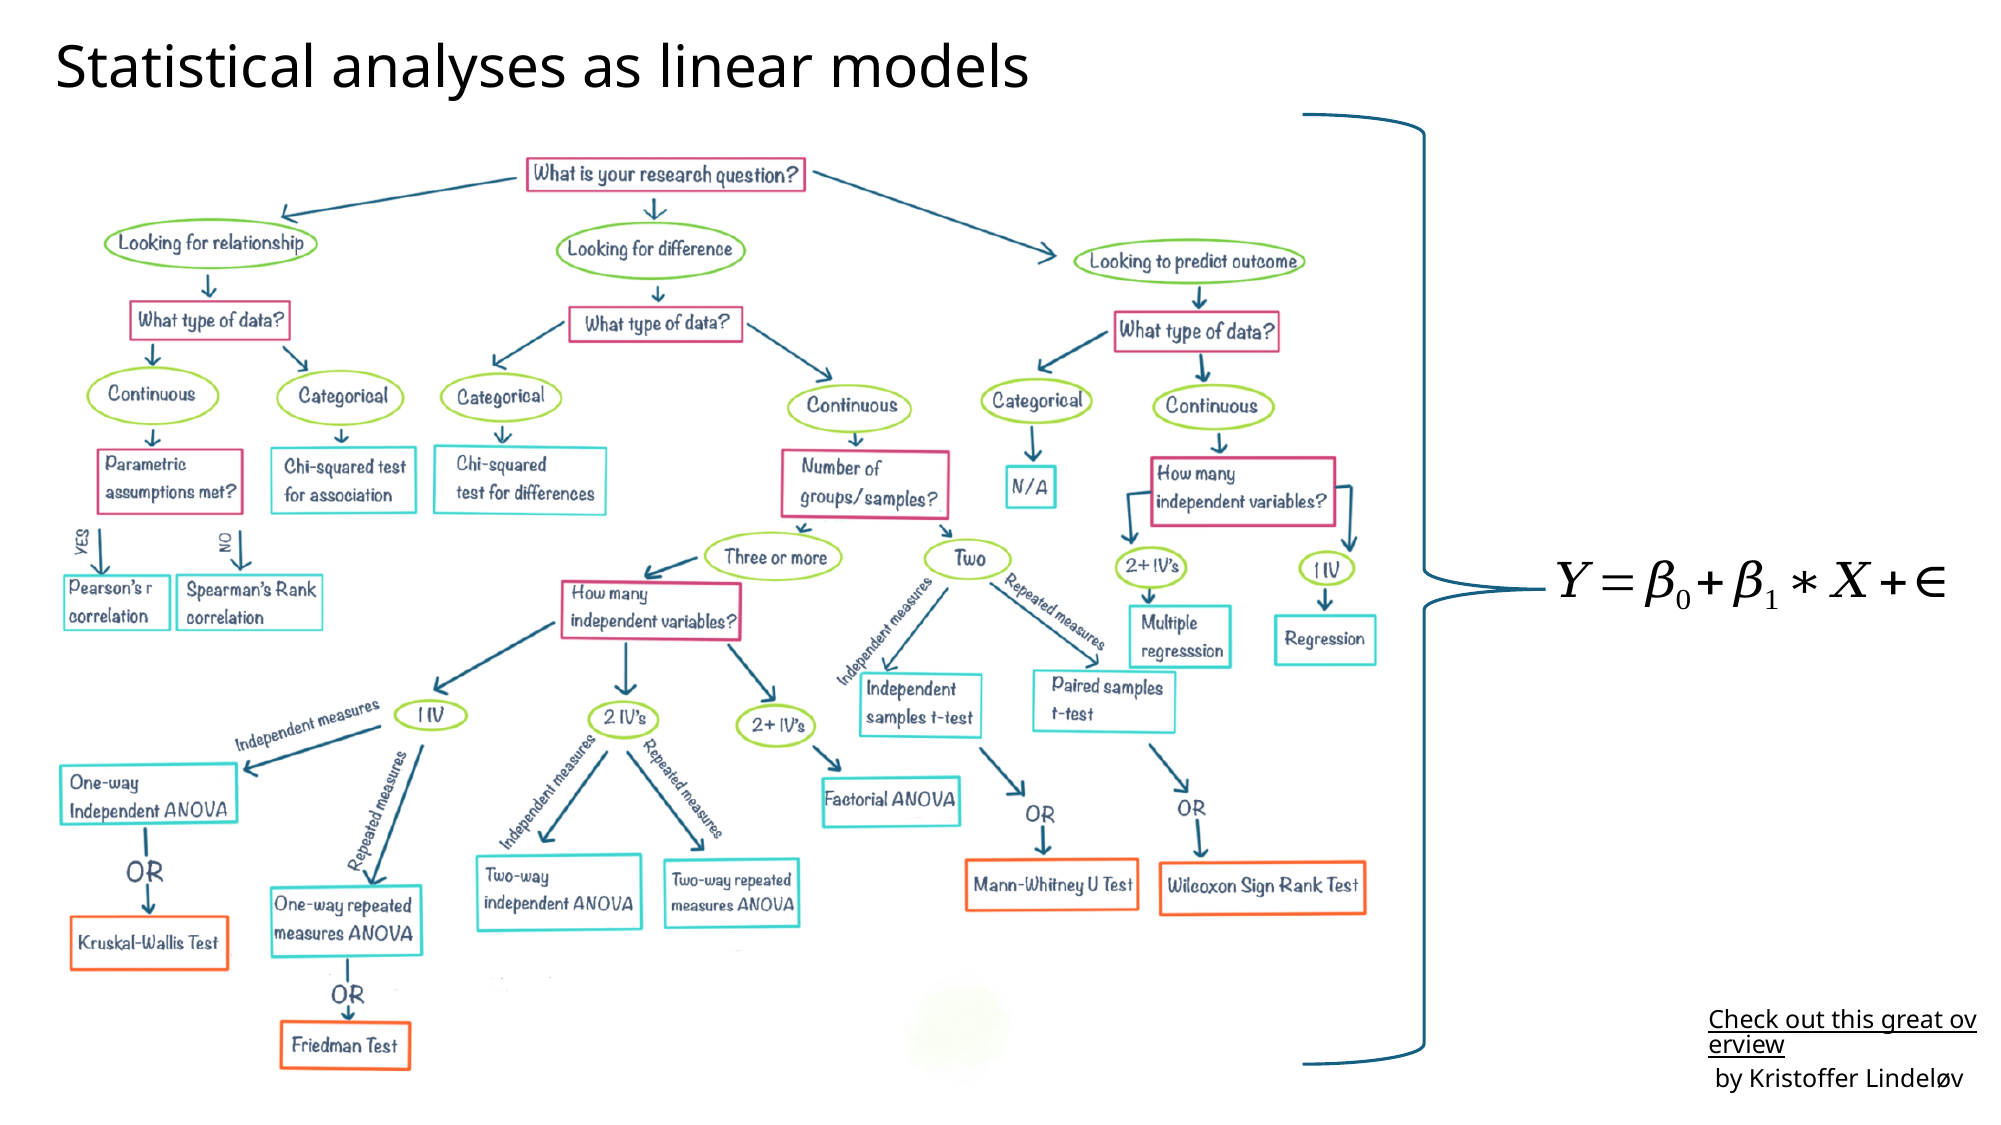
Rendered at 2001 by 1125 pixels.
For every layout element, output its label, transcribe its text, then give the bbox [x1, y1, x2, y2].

picture [57, 140, 1388, 1091]
text_box [1302, 112, 1546, 1060]
text_box Check out this great overview by Kristoffer Lindeløv [1693, 996, 2000, 1076]
title Statistical analyses as linear models [40, 22, 1960, 115]
